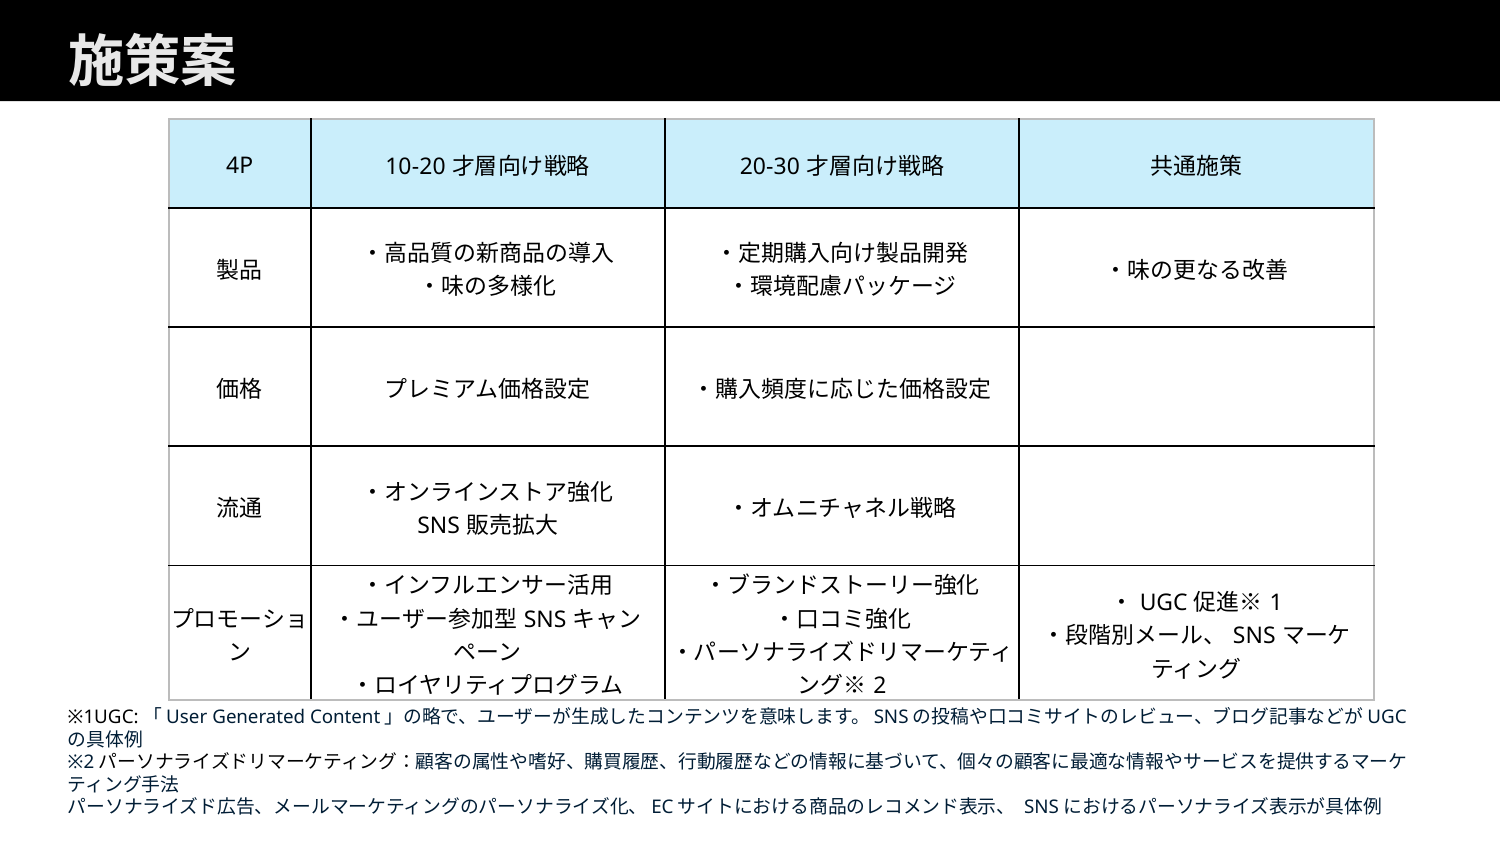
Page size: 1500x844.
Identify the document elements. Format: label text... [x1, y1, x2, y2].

table_cell ・定期購入向け製品開発 ・環境配慮パッケージ [666, 209, 1018, 326]
table_cell ・高品質の新商品の導入 ・味の多様化 [312, 209, 664, 326]
table_cell ・購入頻度に応じた価格設定 [666, 328, 1018, 445]
table_header 4P [170, 120, 310, 207]
table_cell ・ブランドストーリー強化 ・口コミ強化 ・パーソナライズドリマーケティング※2 [666, 566, 1018, 697]
table_cell ・UGC促進※1 ・段階別メール、SNSマーケティング [1020, 566, 1373, 697]
table_cell 製品 [170, 209, 310, 326]
table_cell ・オムニチャネル戦略 [666, 447, 1018, 565]
table_cell ・味の更なる改善 [1020, 209, 1373, 326]
table_cell ・オンラインストア強化 SNS販売拡大 [312, 447, 664, 565]
table_cell 流通 [170, 447, 310, 565]
title 施策案 [53, 8, 1418, 93]
table_cell ・インフルエンサー活用 ・ユーザー参加型SNSキャンペーン ・ロイヤリティプログラム [312, 566, 664, 697]
table_cell プロモーション [170, 566, 310, 697]
table_cell [1020, 328, 1373, 445]
table_cell 価格 [170, 328, 310, 445]
table_header 10-20才層向け戦略 [312, 120, 664, 207]
text_box ※1UGC:「User Generated Content」の略で、ユーザーが生成したコンテンツを意味します。SNSの投稿や口コミサイトのレビュー、ブログ記事などがUGCの具体例 ※2パーソナライズドリマーケティング：顧客の属性や嗜好、購買履歴、行動履歴などの情報に基づいて、個々の顧客に最適な情報やサービスを提供するマーケティング手法 パーソナライズド広告、メールマーケティングのパーソナライズ化、ECサイトにおける商品のレコメンド表示、 SNSにおけるパーソナライズ表示が具体例 [53, 697, 1442, 825]
table_header 20-30才層向け戦略 [666, 120, 1018, 207]
table_cell [1020, 447, 1373, 565]
table_header 共通施策 [1020, 120, 1373, 207]
table_cell プレミアム価格設定 [312, 328, 664, 445]
